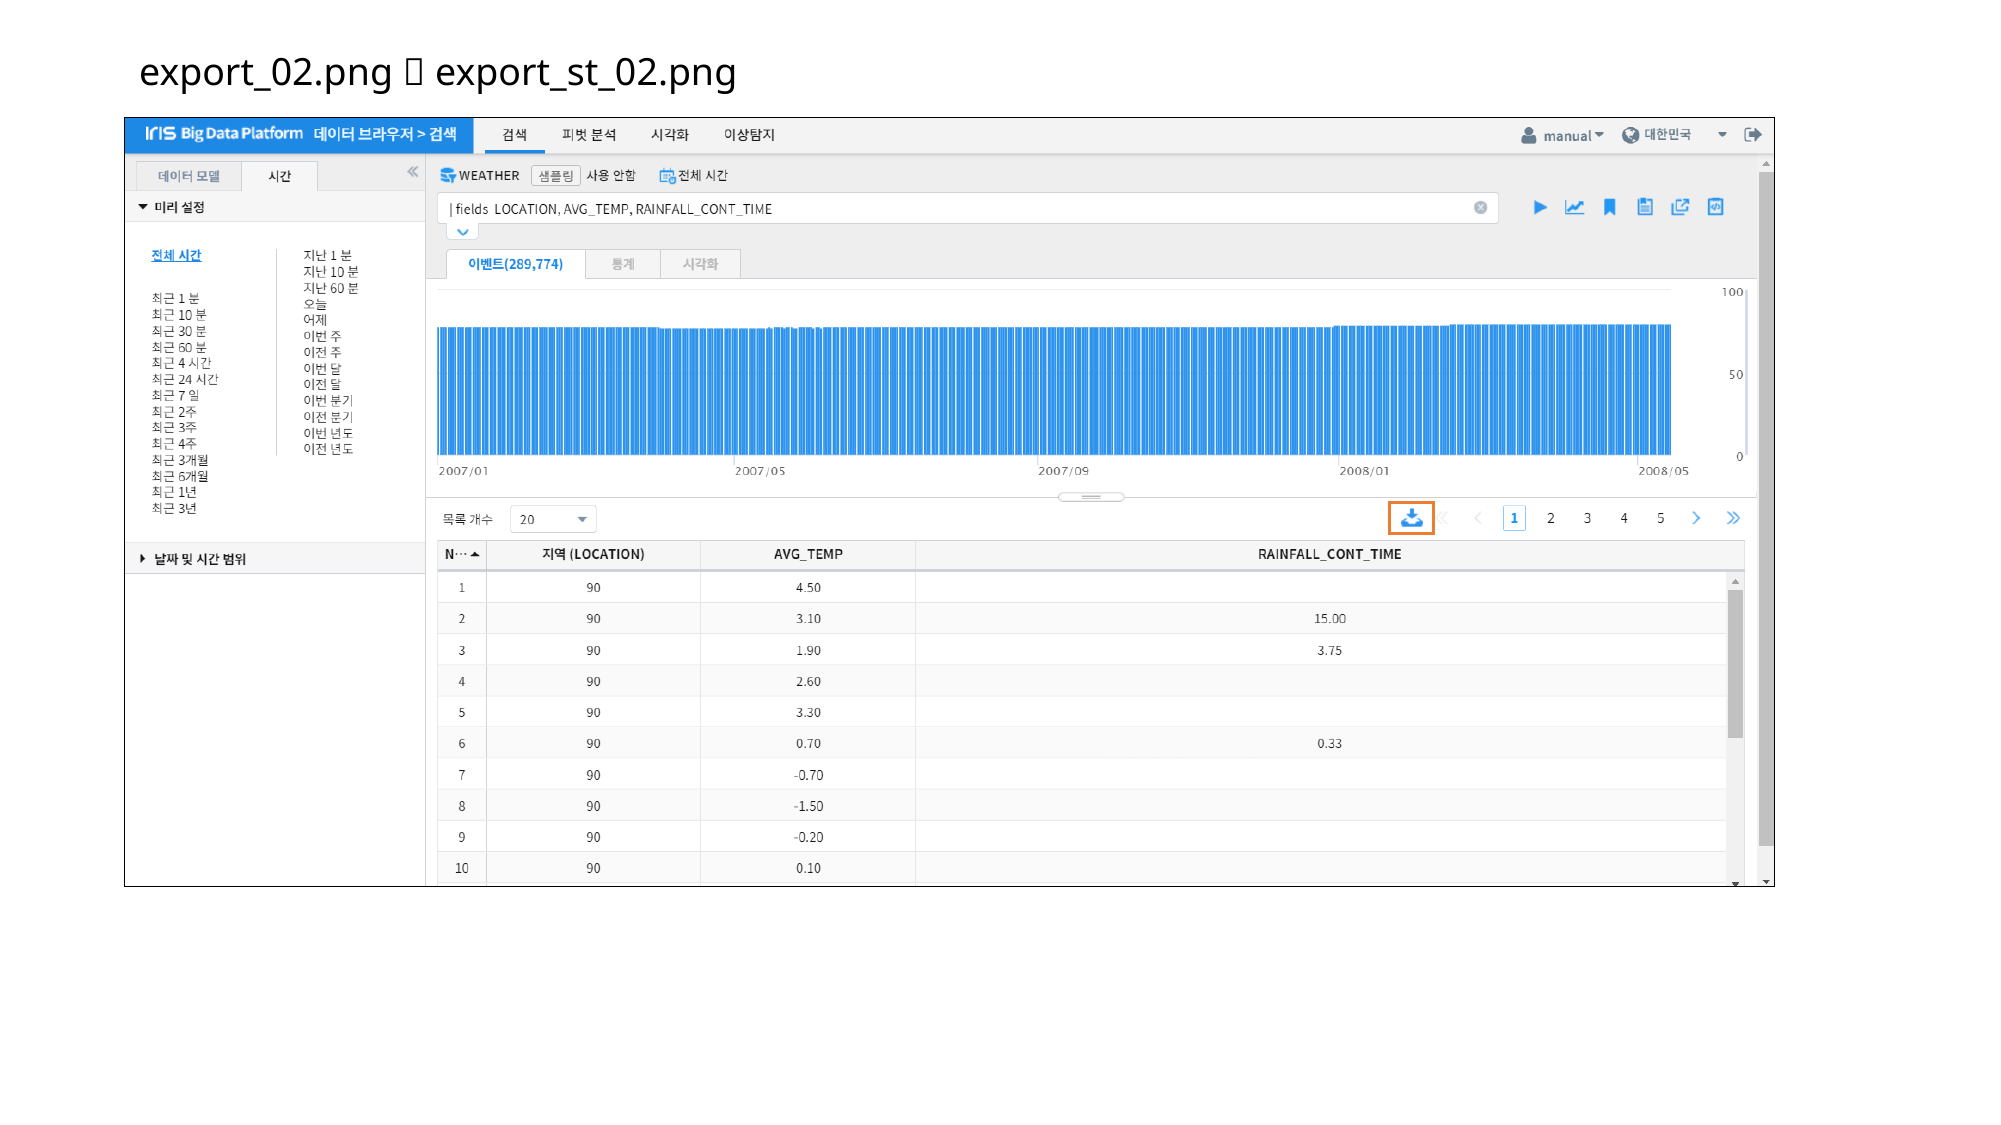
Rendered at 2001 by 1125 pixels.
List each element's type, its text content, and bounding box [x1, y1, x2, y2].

text_box export_02.png  export_st_02.png [124, 40, 1118, 101]
picture [124, 117, 1775, 887]
